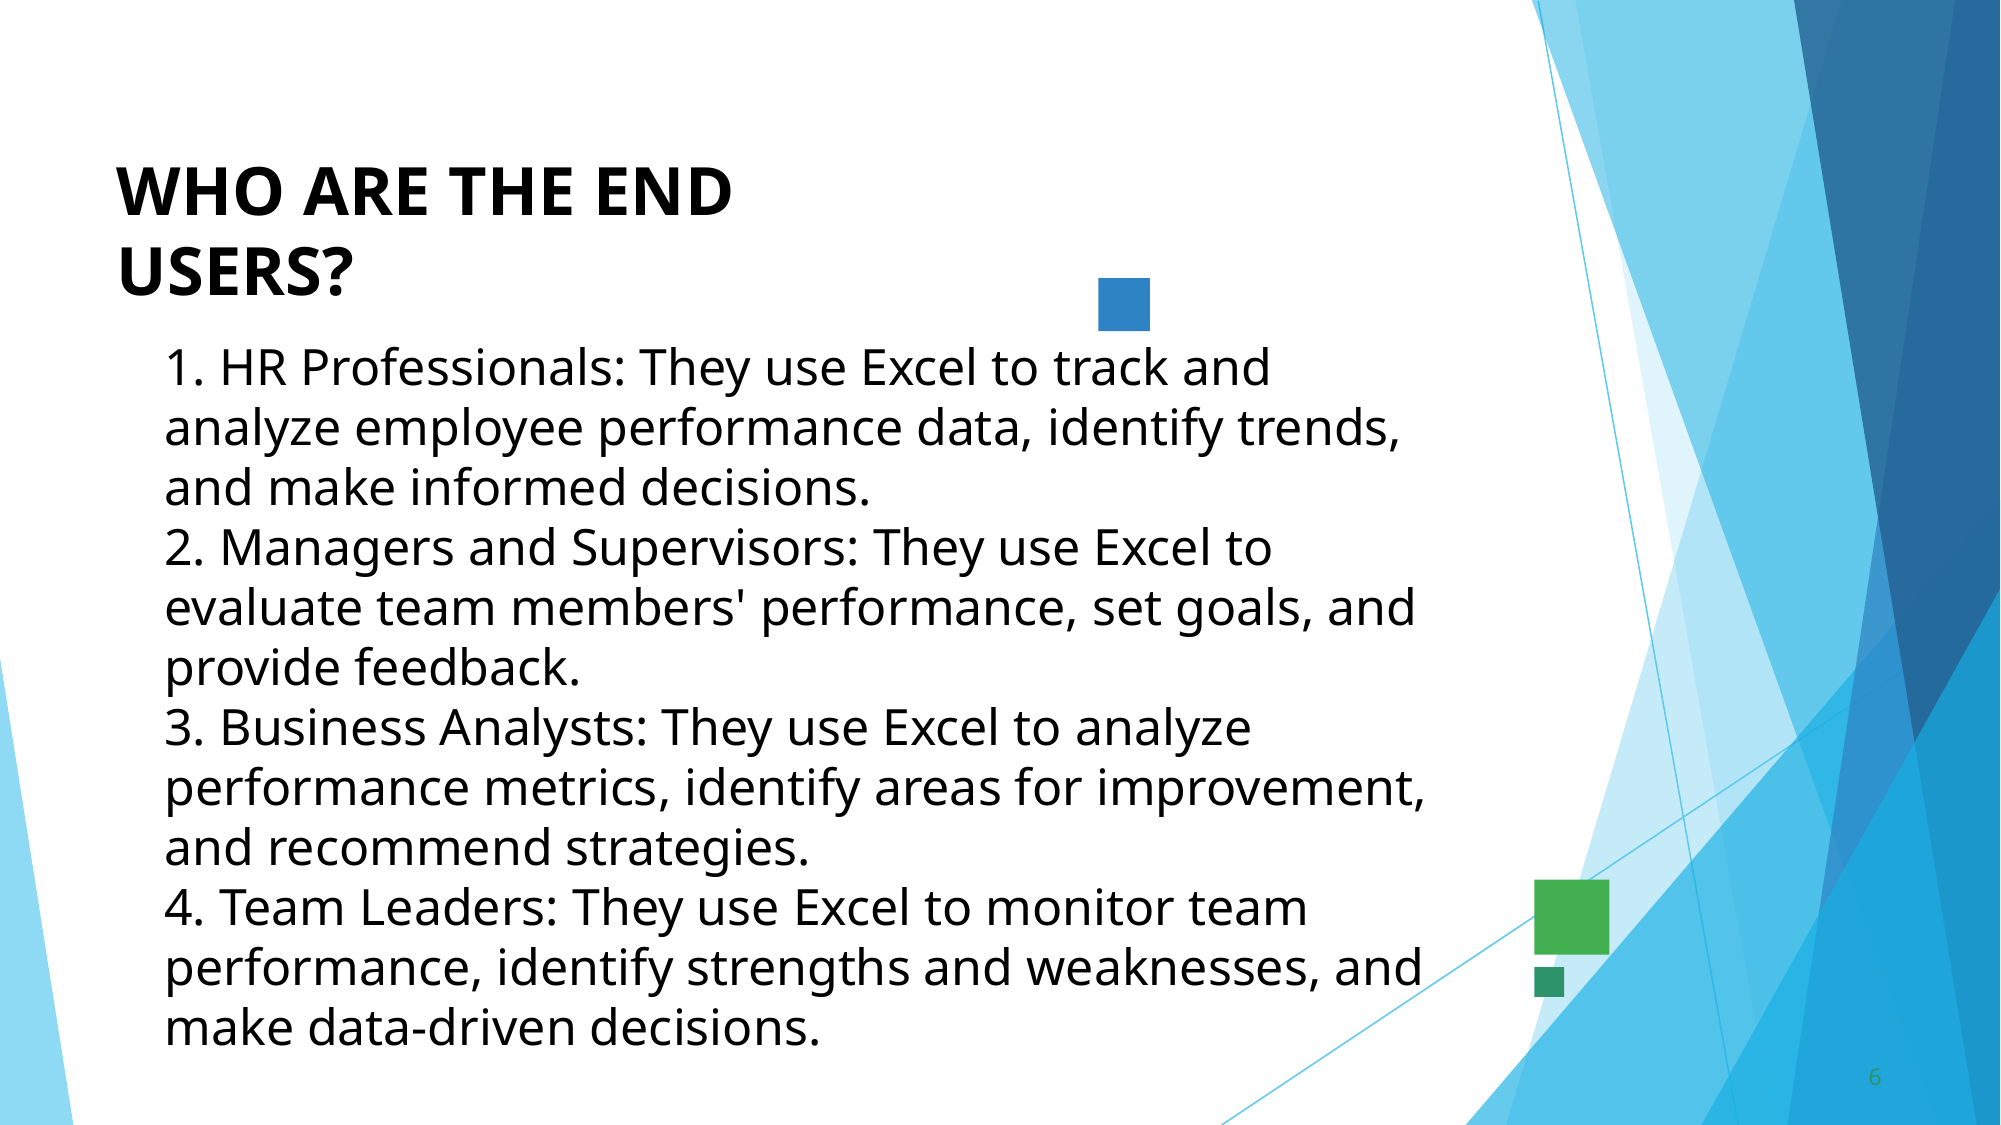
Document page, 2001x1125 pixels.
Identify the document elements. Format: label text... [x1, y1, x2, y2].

text_box [1534, 879, 1610, 955]
picture [118, 1012, 477, 1093]
slide_number 6 [1861, 1061, 1888, 1125]
text_box [1534, 967, 1565, 997]
text_box 1. HR Professionals: They use Excel to track and analyze employee performance data, identify trends, and make informed decisions. 2. Managers and Supervisors: They use Excel to evaluate team members' performance, set goals, and provide feedback. 3. Business Analysts: They use Excel to analyze performance metrics, identify areas for improvement, and recommend strategies. 4. Team Leaders: They use Excel to monitor team performance, identify strengths and weaknesses, and make data-driven decisions. [149, 207, 1450, 1063]
title WHO ARE THE END USERS? [114, 145, 938, 338]
